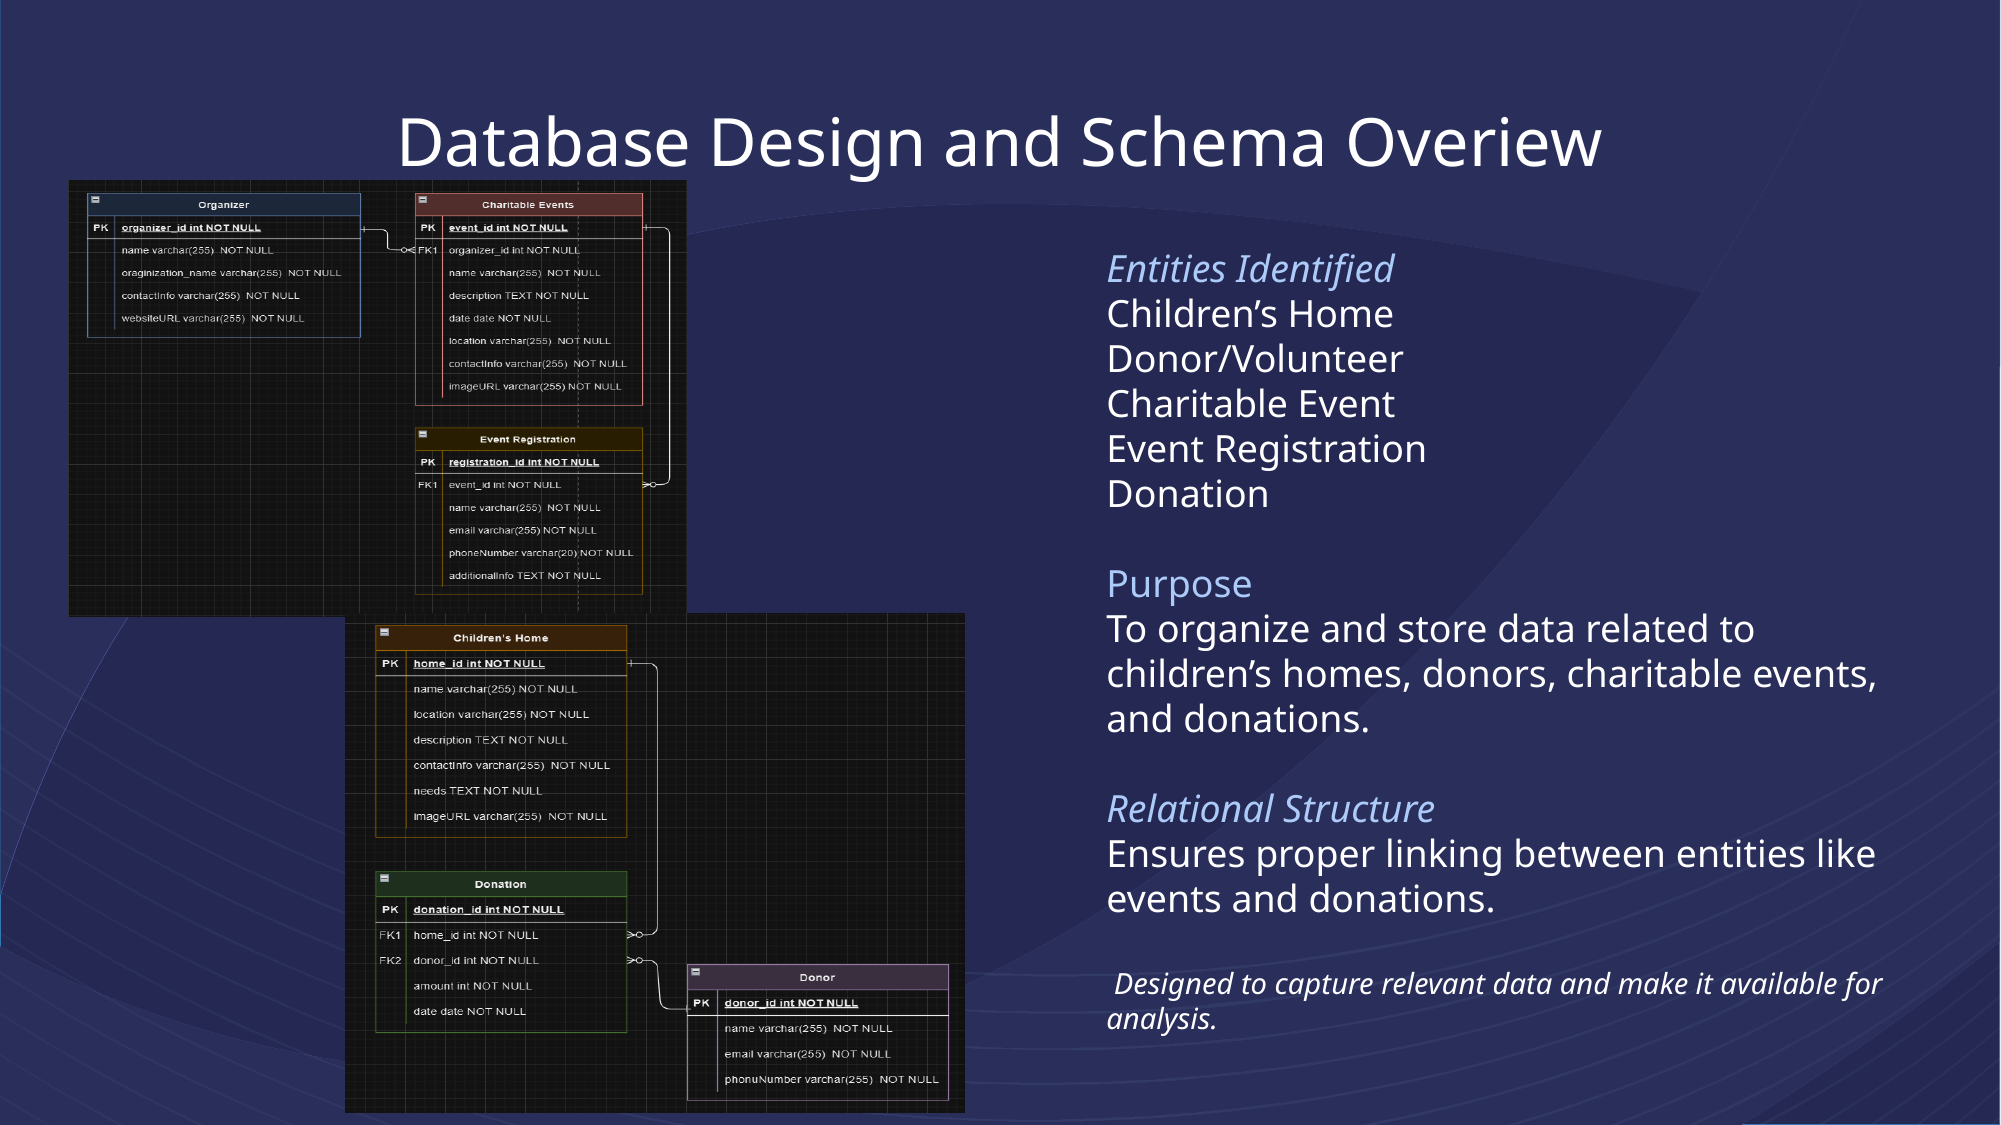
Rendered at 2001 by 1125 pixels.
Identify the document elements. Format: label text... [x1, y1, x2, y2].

title Database Design and Schema Overiew [114, 64, 1886, 181]
text_box Entities Identified Children’s Home Donor/Volunteer Charitable Event Event Registration Donation Purpose To organize and store data related to children’s homes, donors, charitable events, and donations. Relational Structure Ensures proper linking between entities like events and donations. Designed to capture relevant data and make it available for analysis. [1091, 237, 1938, 1026]
picture [68, 180, 965, 1113]
